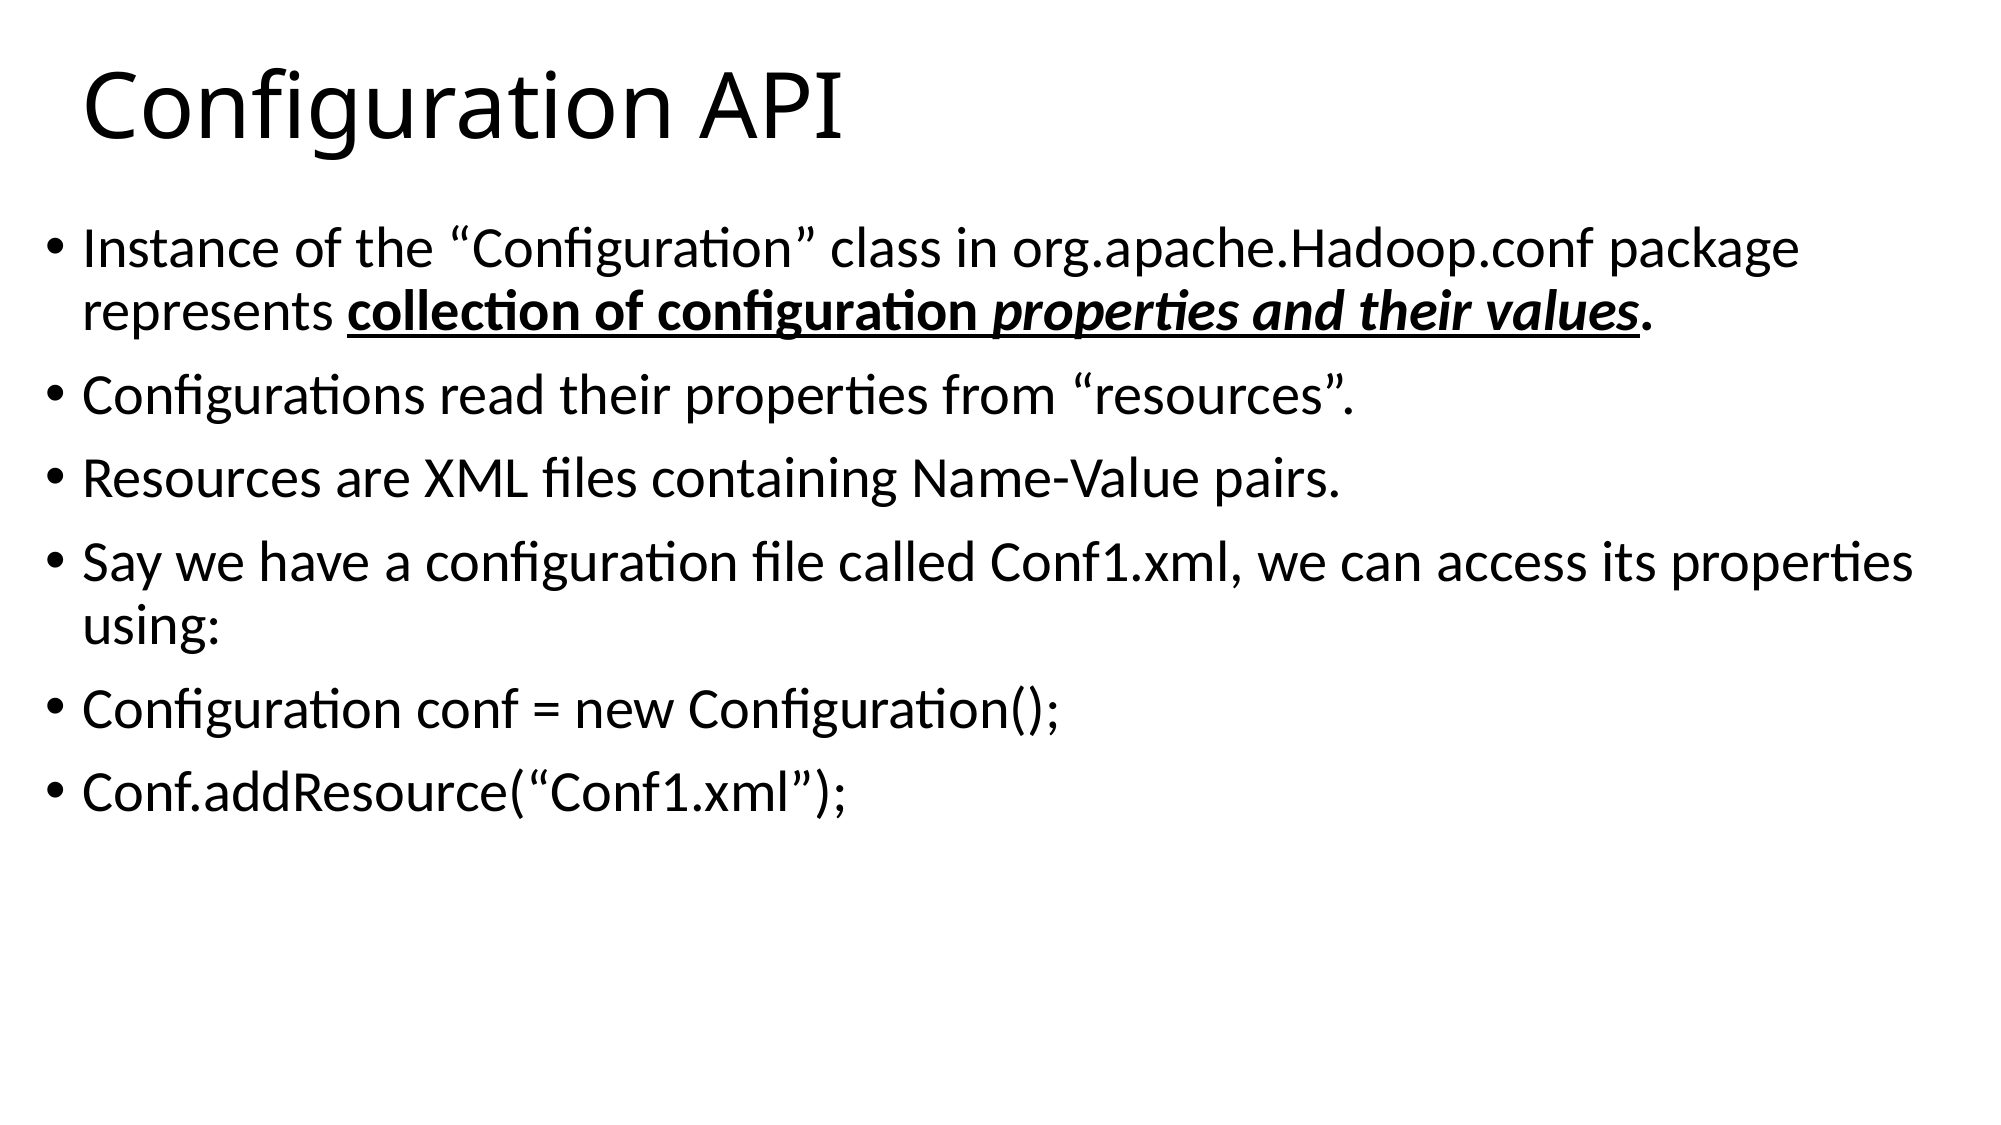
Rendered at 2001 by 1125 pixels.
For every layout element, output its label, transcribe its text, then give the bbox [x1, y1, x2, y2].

list Instance of the “Configuration” class in org.apache.Hadoop.conf package represents collection of configuration properties and their values. Configurations read their properties from “resources”. Resources are XML files containing Name-Value pairs. Say we have a configuration file called Conf1.xml, we can access its properties using: Configuration conf = new Configuration(); Conf.addResource(“Conf1.xml”); [30, 210, 2000, 1125]
title Configuration API [66, 0, 1792, 210]
